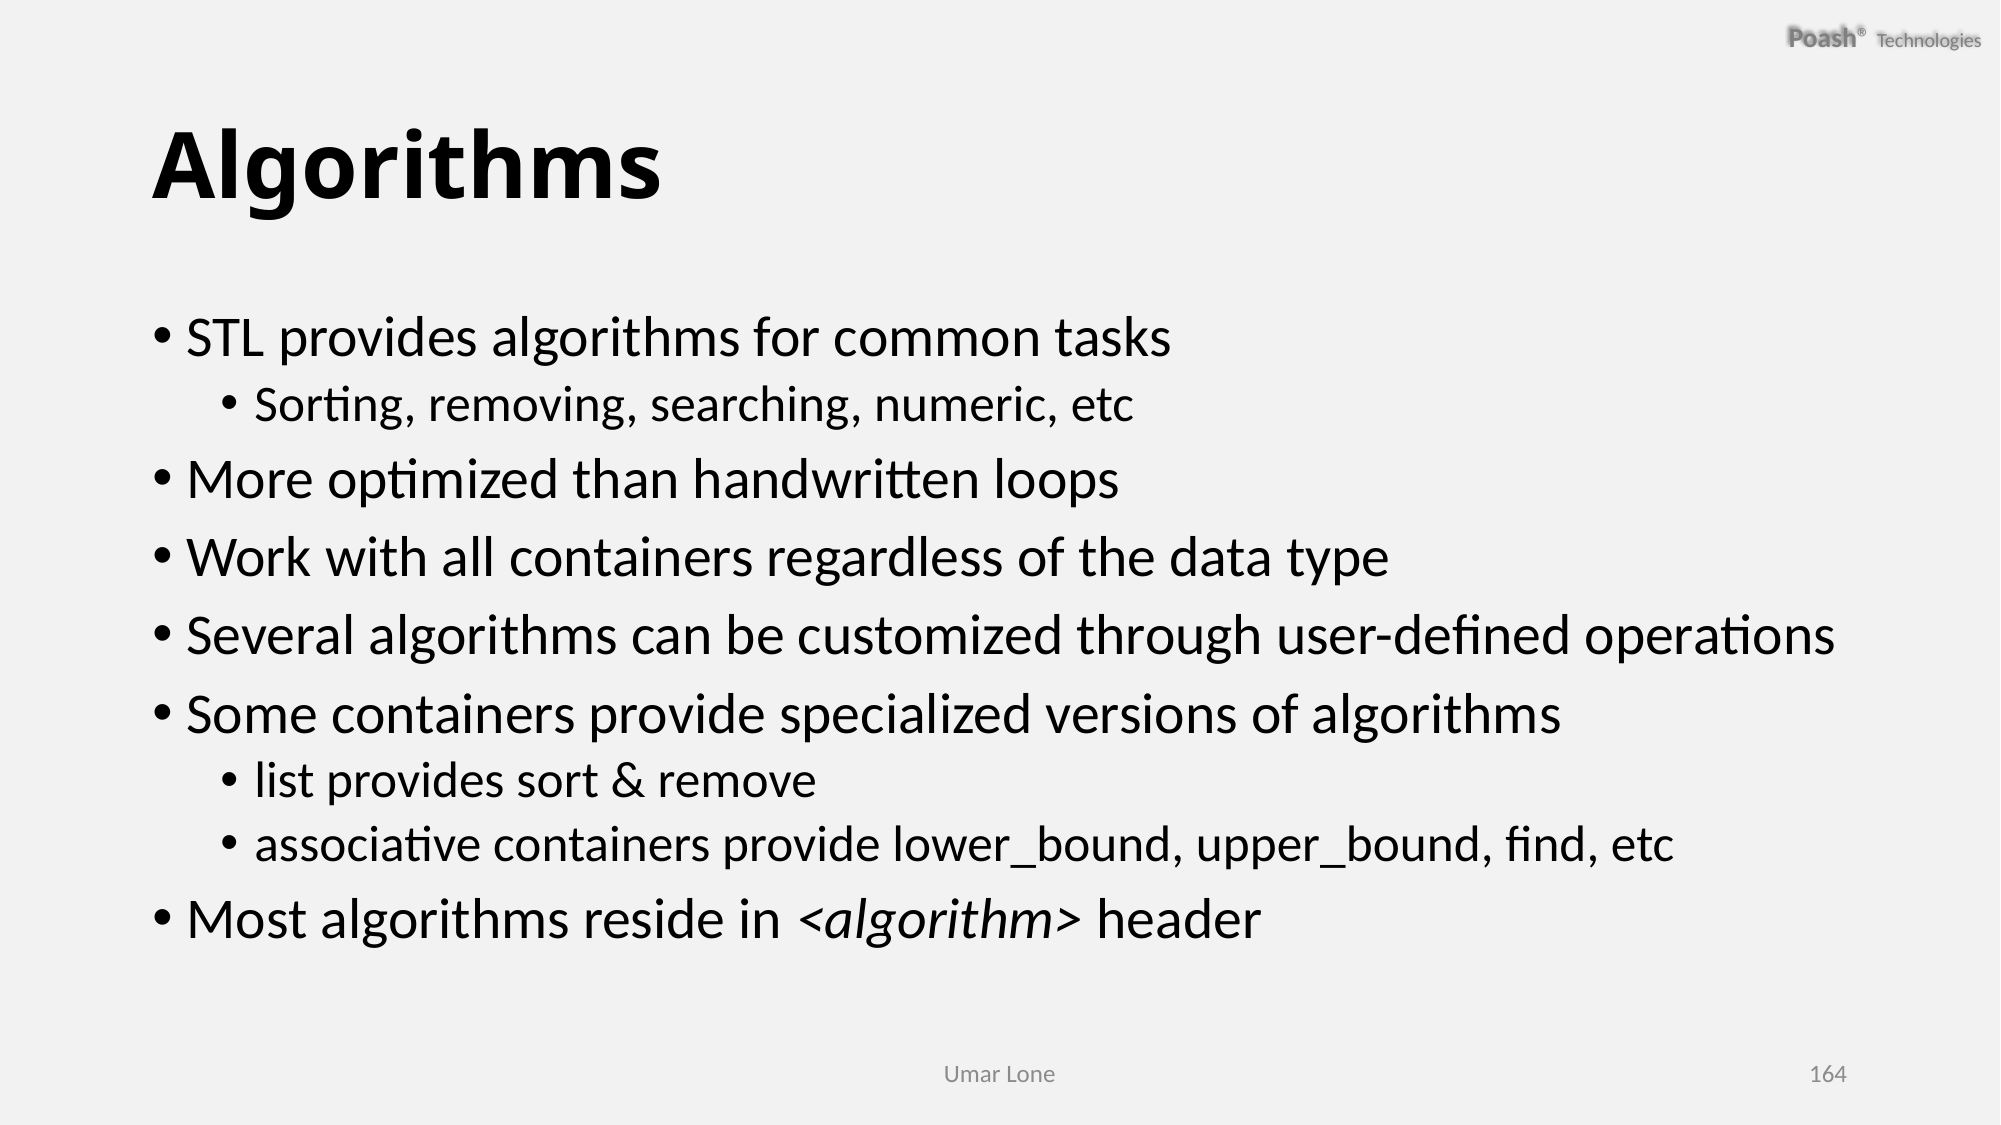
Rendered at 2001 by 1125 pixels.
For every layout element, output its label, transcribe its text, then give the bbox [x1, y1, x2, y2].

title Algorithms [137, 59, 1863, 278]
footer Umar Lone [662, 1042, 1338, 1103]
slide_number 164 [1412, 1042, 1863, 1103]
list STL provides algorithms for common tasks Sorting, removing, searching, numeric, etc More optimized than handwritten loops Work with all containers regardless of the data type Several algorithms can be customized through user-defined operations Some containers provide specialized versions of algorithms list provides sort & remove associative containers provide lower_bound, upper_bound, find, etc Most algorithms reside in <algorithm> header [137, 299, 1863, 1014]
